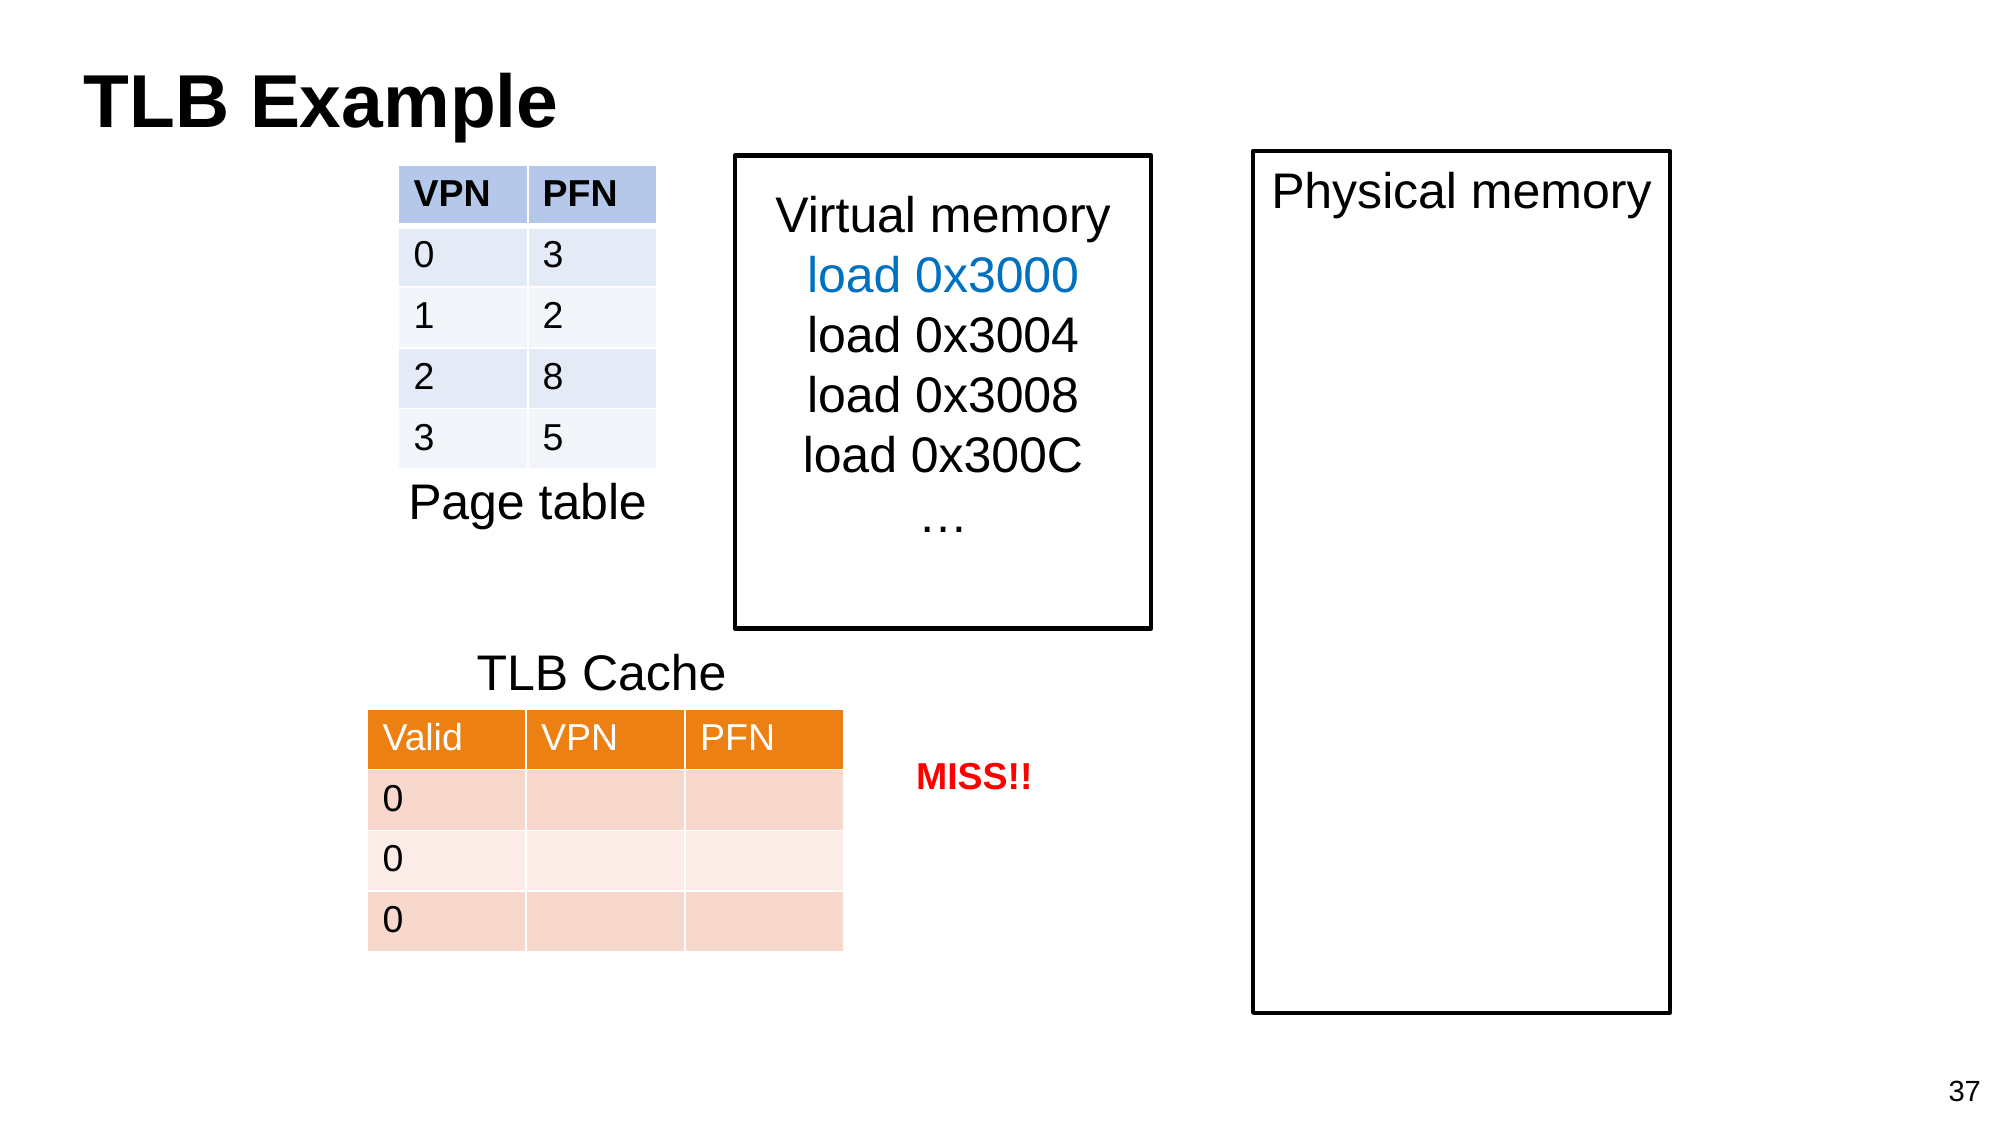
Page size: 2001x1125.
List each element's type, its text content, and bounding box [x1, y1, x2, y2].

table_header PFN [686, 710, 843, 769]
table_cell 0 [368, 770, 525, 830]
text_box Virtual memory load 0x3000 load 0x3004 load 0x3008 load 0x300C … [733, 153, 1153, 631]
slide_number 37 [1902, 1065, 1996, 1125]
table_cell 2 [529, 288, 656, 347]
table_cell [686, 892, 843, 951]
table_header Valid [368, 710, 525, 769]
table_cell 1 [399, 288, 527, 347]
table_cell [527, 831, 684, 890]
table_header VPN [527, 710, 684, 769]
title TLB Example [68, 45, 1929, 152]
table_cell 3 [529, 229, 656, 286]
table_cell 0 [399, 229, 527, 286]
table_cell 8 [529, 349, 656, 408]
table_cell 2 [399, 349, 527, 408]
table_cell [686, 770, 843, 830]
table_cell [527, 892, 684, 951]
table_cell [686, 831, 843, 890]
table_cell 0 [368, 892, 525, 951]
table_cell 0 [368, 831, 525, 890]
table_cell 3 [399, 409, 527, 462]
table_header VPN [399, 166, 527, 223]
table_cell 5 [529, 409, 656, 462]
table_header PFN [529, 166, 656, 223]
text_box Physical memory [1251, 149, 1672, 1015]
text_box TLB Cache [461, 633, 742, 708]
text_box Page table [393, 462, 663, 537]
table_cell [527, 770, 684, 830]
text_box MISS!! [901, 744, 1048, 805]
